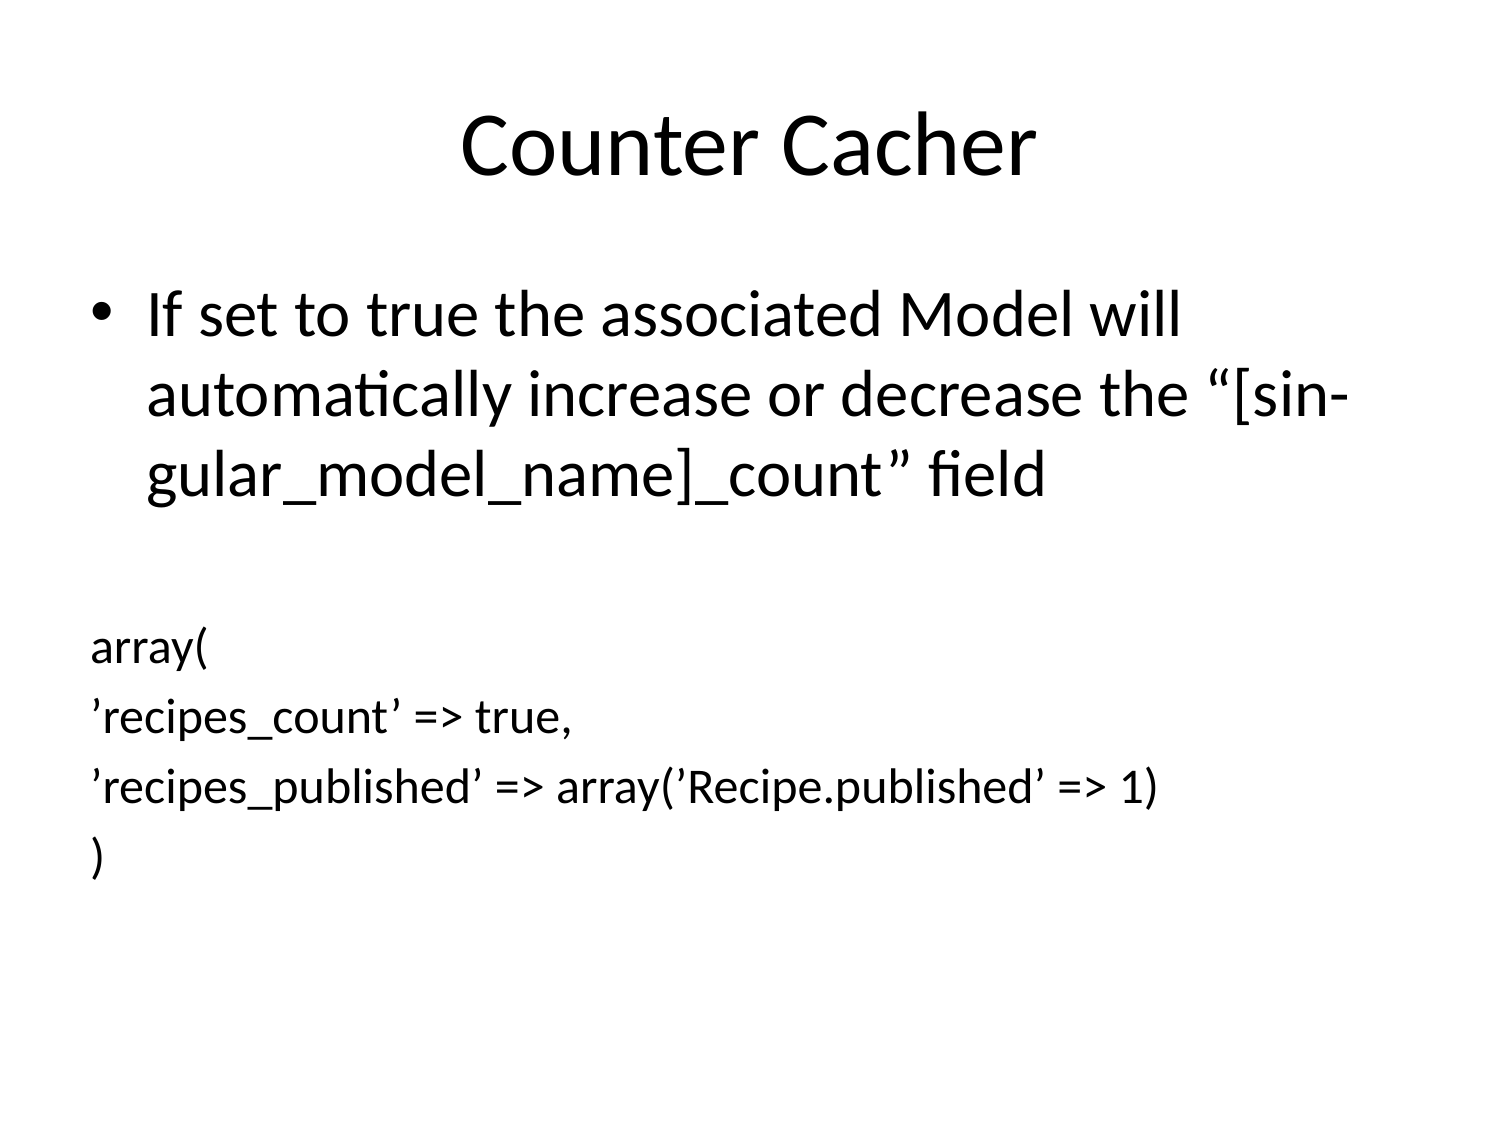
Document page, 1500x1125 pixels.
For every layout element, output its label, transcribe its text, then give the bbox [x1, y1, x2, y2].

title Counter Cacher [75, 45, 1425, 233]
list If set to true the associated Model will automatically increase or decrease the “[sin-gular_model_name]_count” field array( ’recipes_count’ => true, ’recipes_published’ => array(’Recipe.published’ => 1) ) [75, 262, 1425, 1005]
